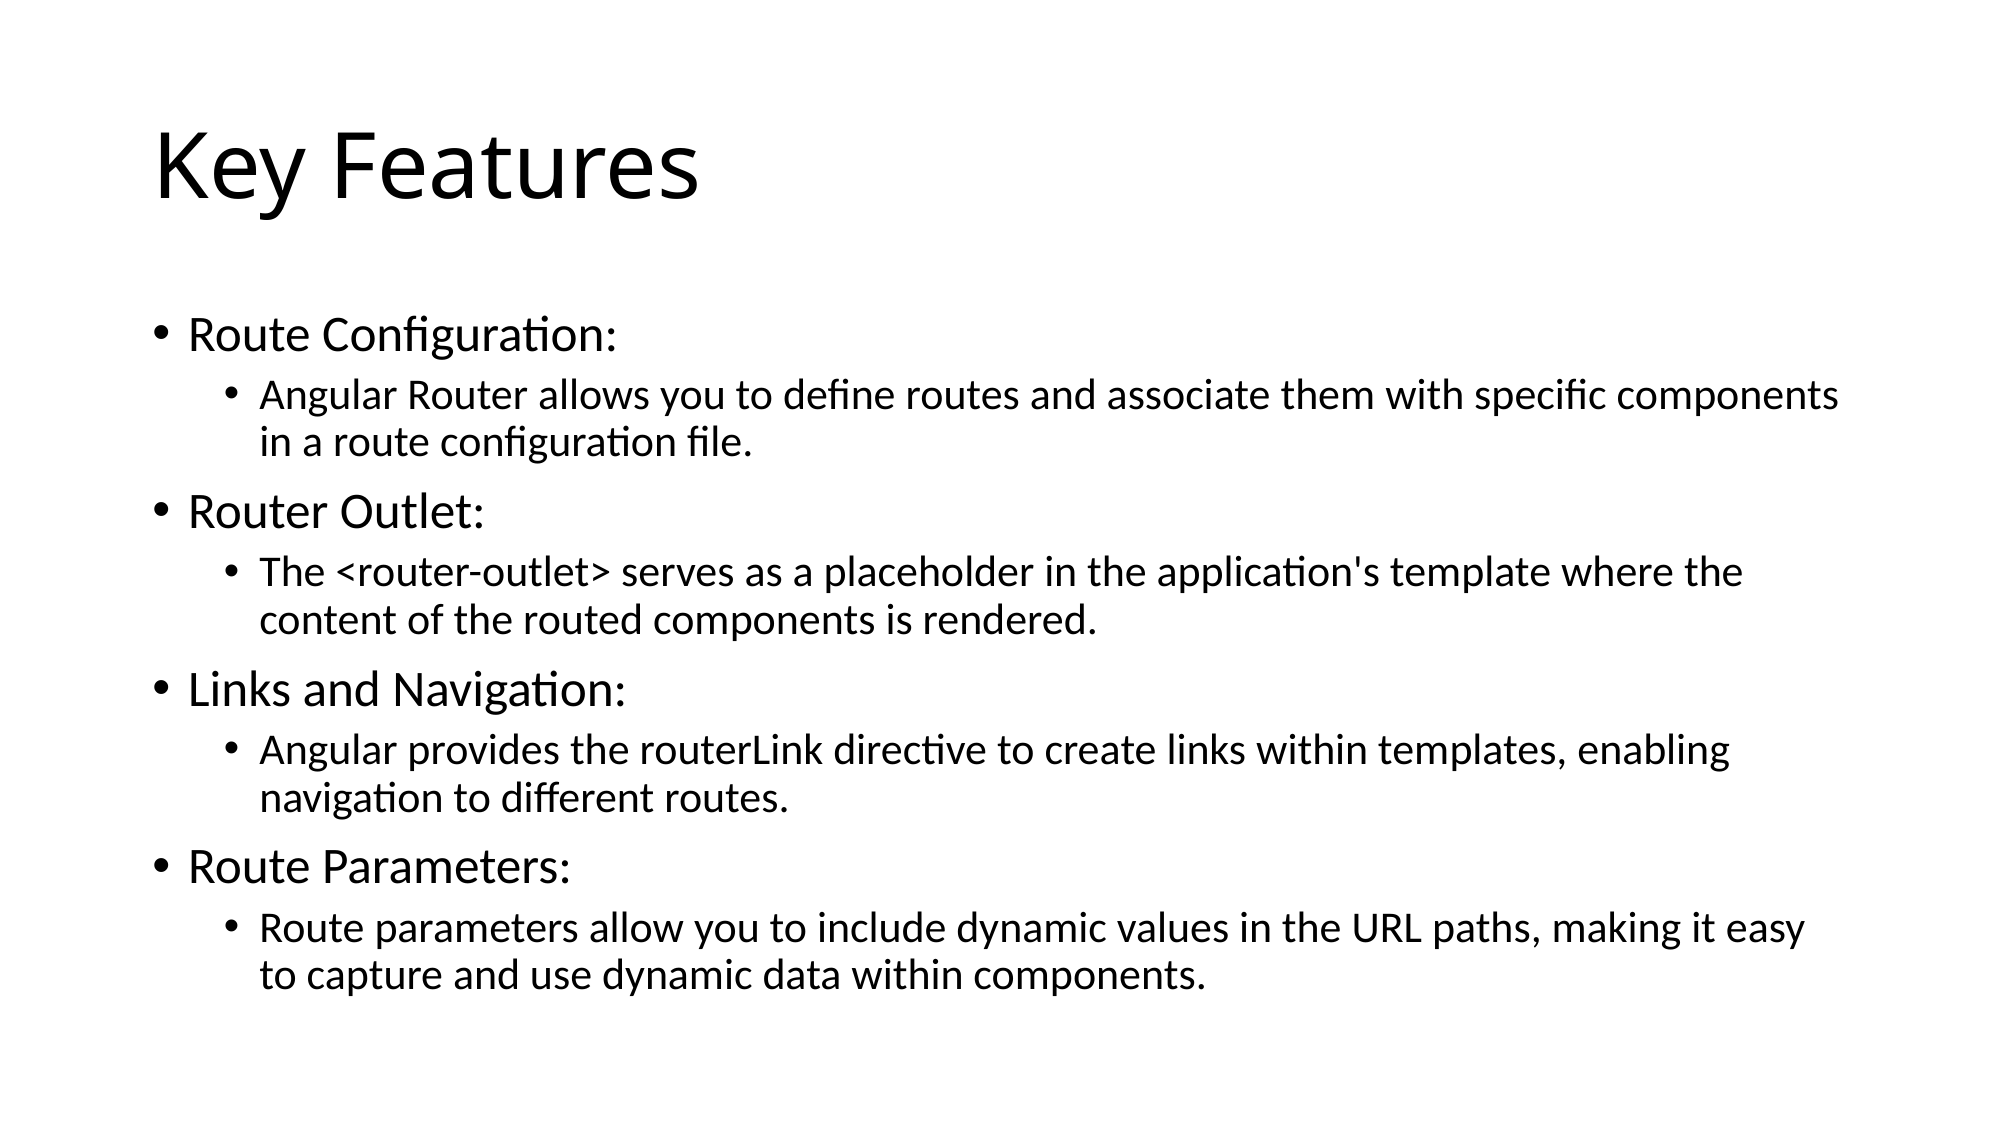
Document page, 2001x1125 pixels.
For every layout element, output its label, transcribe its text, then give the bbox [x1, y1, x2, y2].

list Route Configuration: Angular Router allows you to define routes and associate them with specific components in a route configuration file. Router Outlet: The <router-outlet> serves as a placeholder in the application's template where the content of the routed components is rendered. Links and Navigation: Angular provides the routerLink directive to create links within templates, enabling navigation to different routes. Route Parameters: Route parameters allow you to include dynamic values in the URL paths, making it easy to capture and use dynamic data within components. [137, 299, 1863, 1014]
title Key Features [137, 59, 1863, 278]
